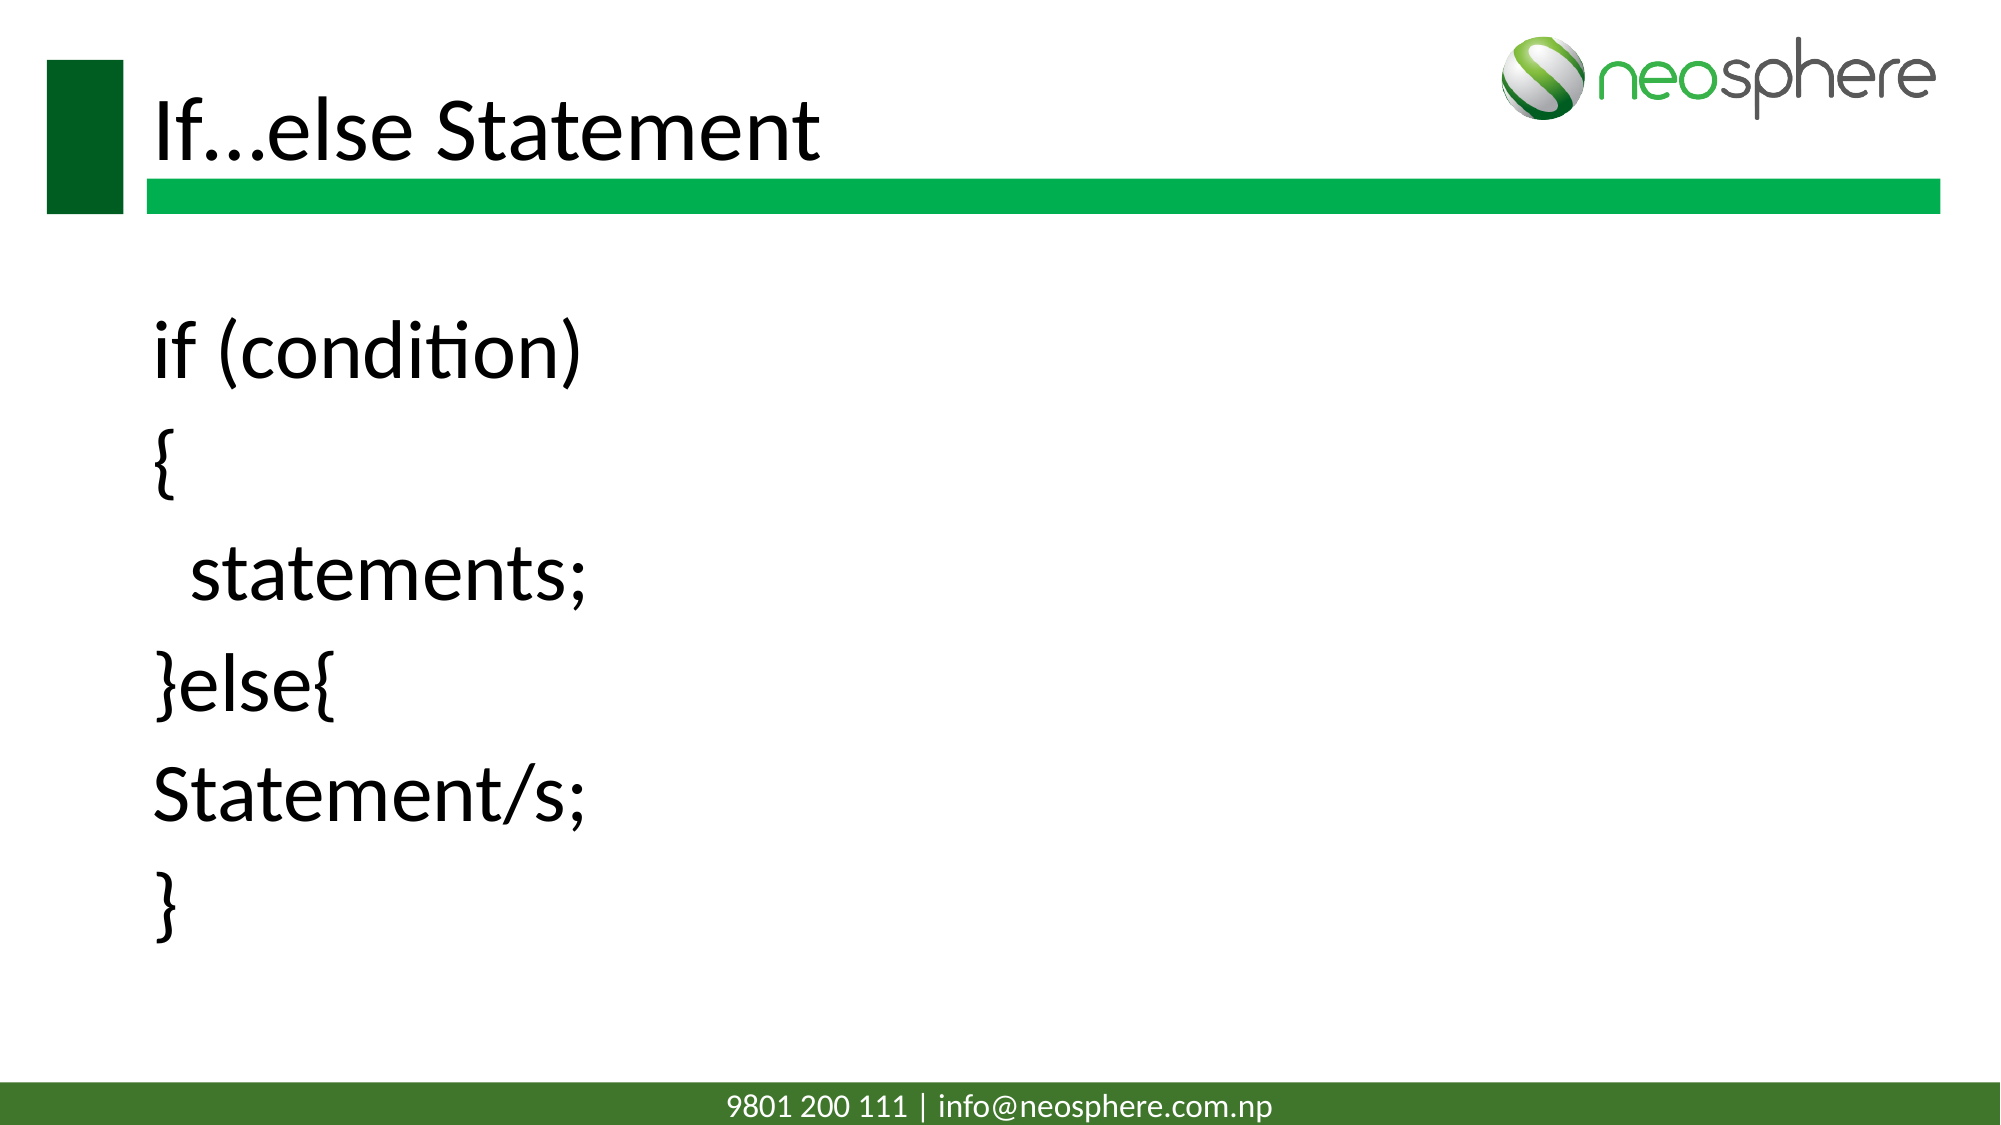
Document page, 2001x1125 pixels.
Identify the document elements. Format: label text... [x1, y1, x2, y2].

picture [1863, 36, 1941, 121]
list if (condition) { statements; }else{ Statement/s; } [137, 299, 1218, 1014]
title If…else Statement [137, 22, 1863, 240]
